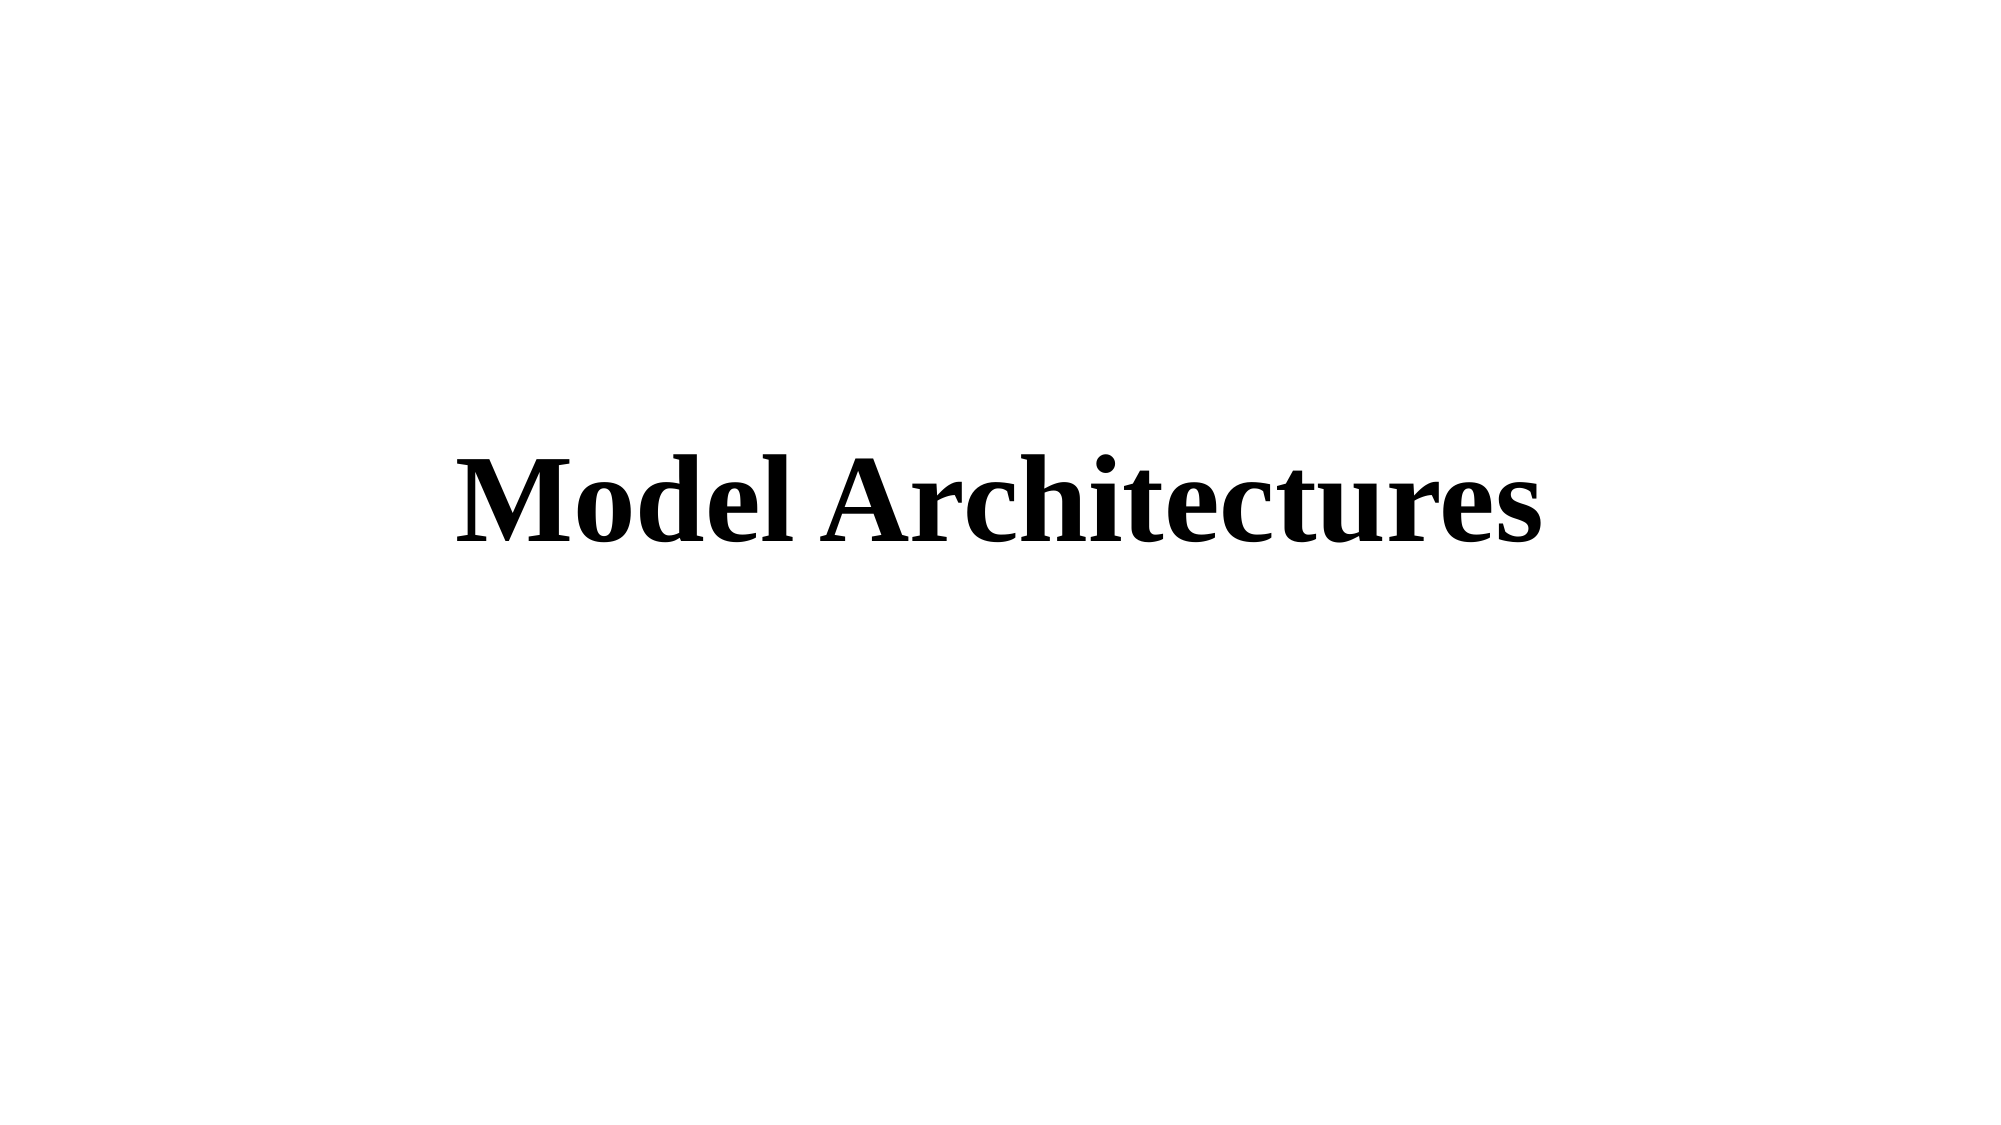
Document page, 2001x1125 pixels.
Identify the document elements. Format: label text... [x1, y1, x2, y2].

title Model Architectures [249, 184, 1750, 576]
